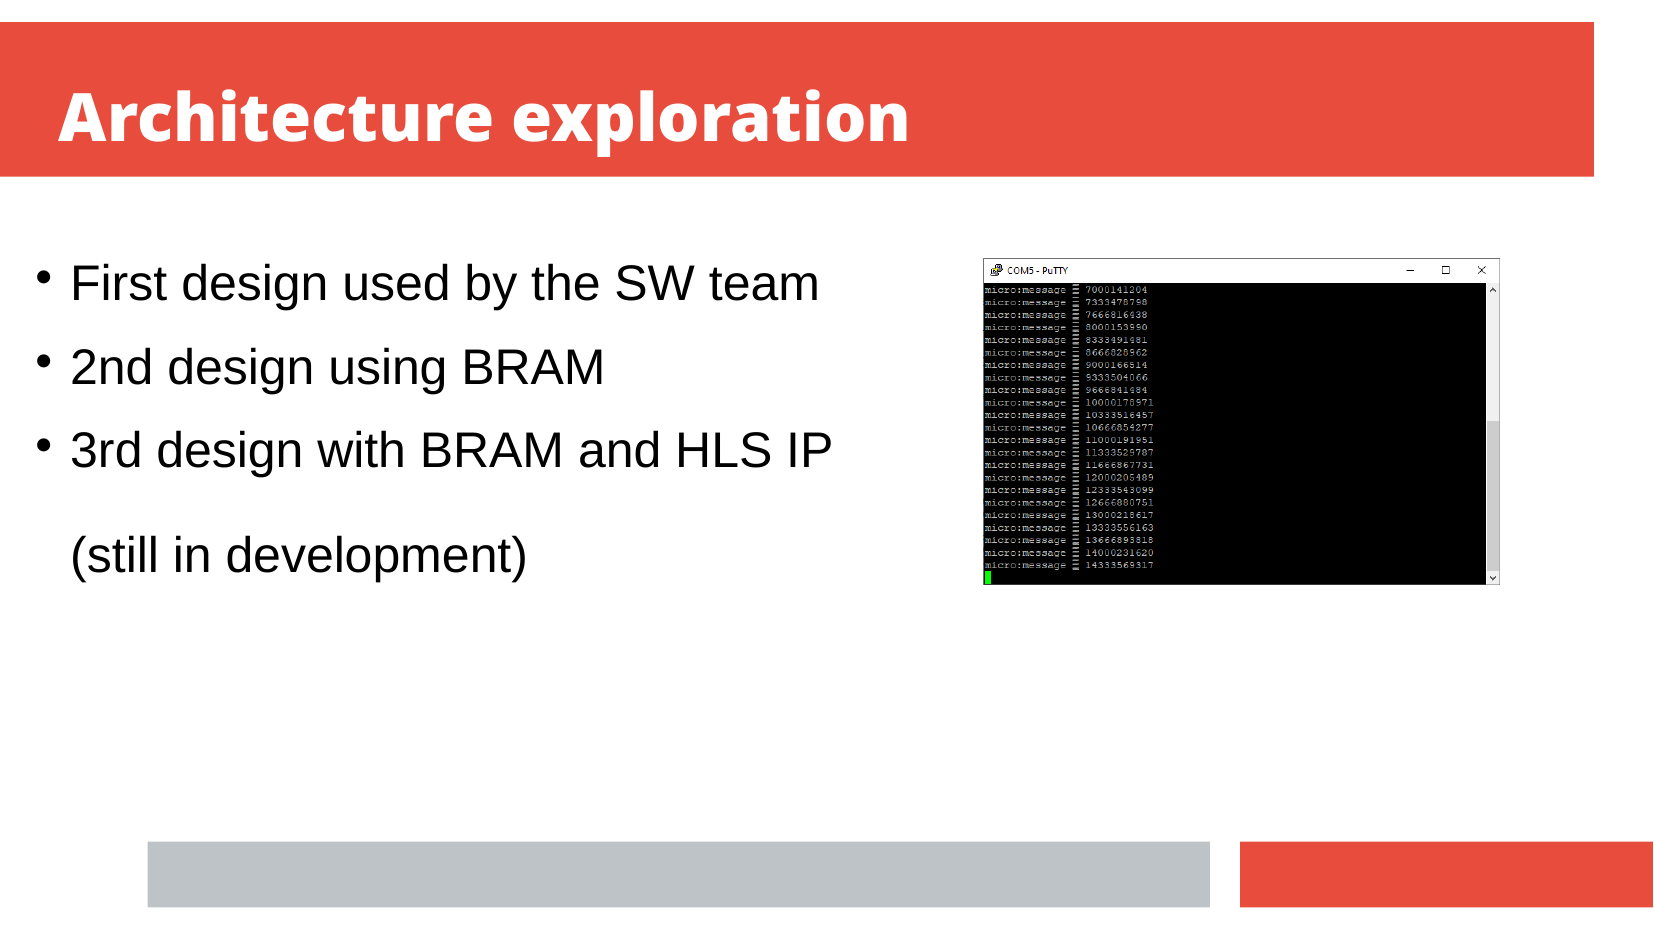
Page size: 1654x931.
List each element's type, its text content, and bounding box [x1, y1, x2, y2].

picture [983, 258, 1501, 586]
text_box Architecture exploration [58, 44, 1594, 155]
text_box First design used by the SW team 2nd design using BRAM 3rd design with BRAM and HLS IP (still in development) [34, 250, 849, 680]
